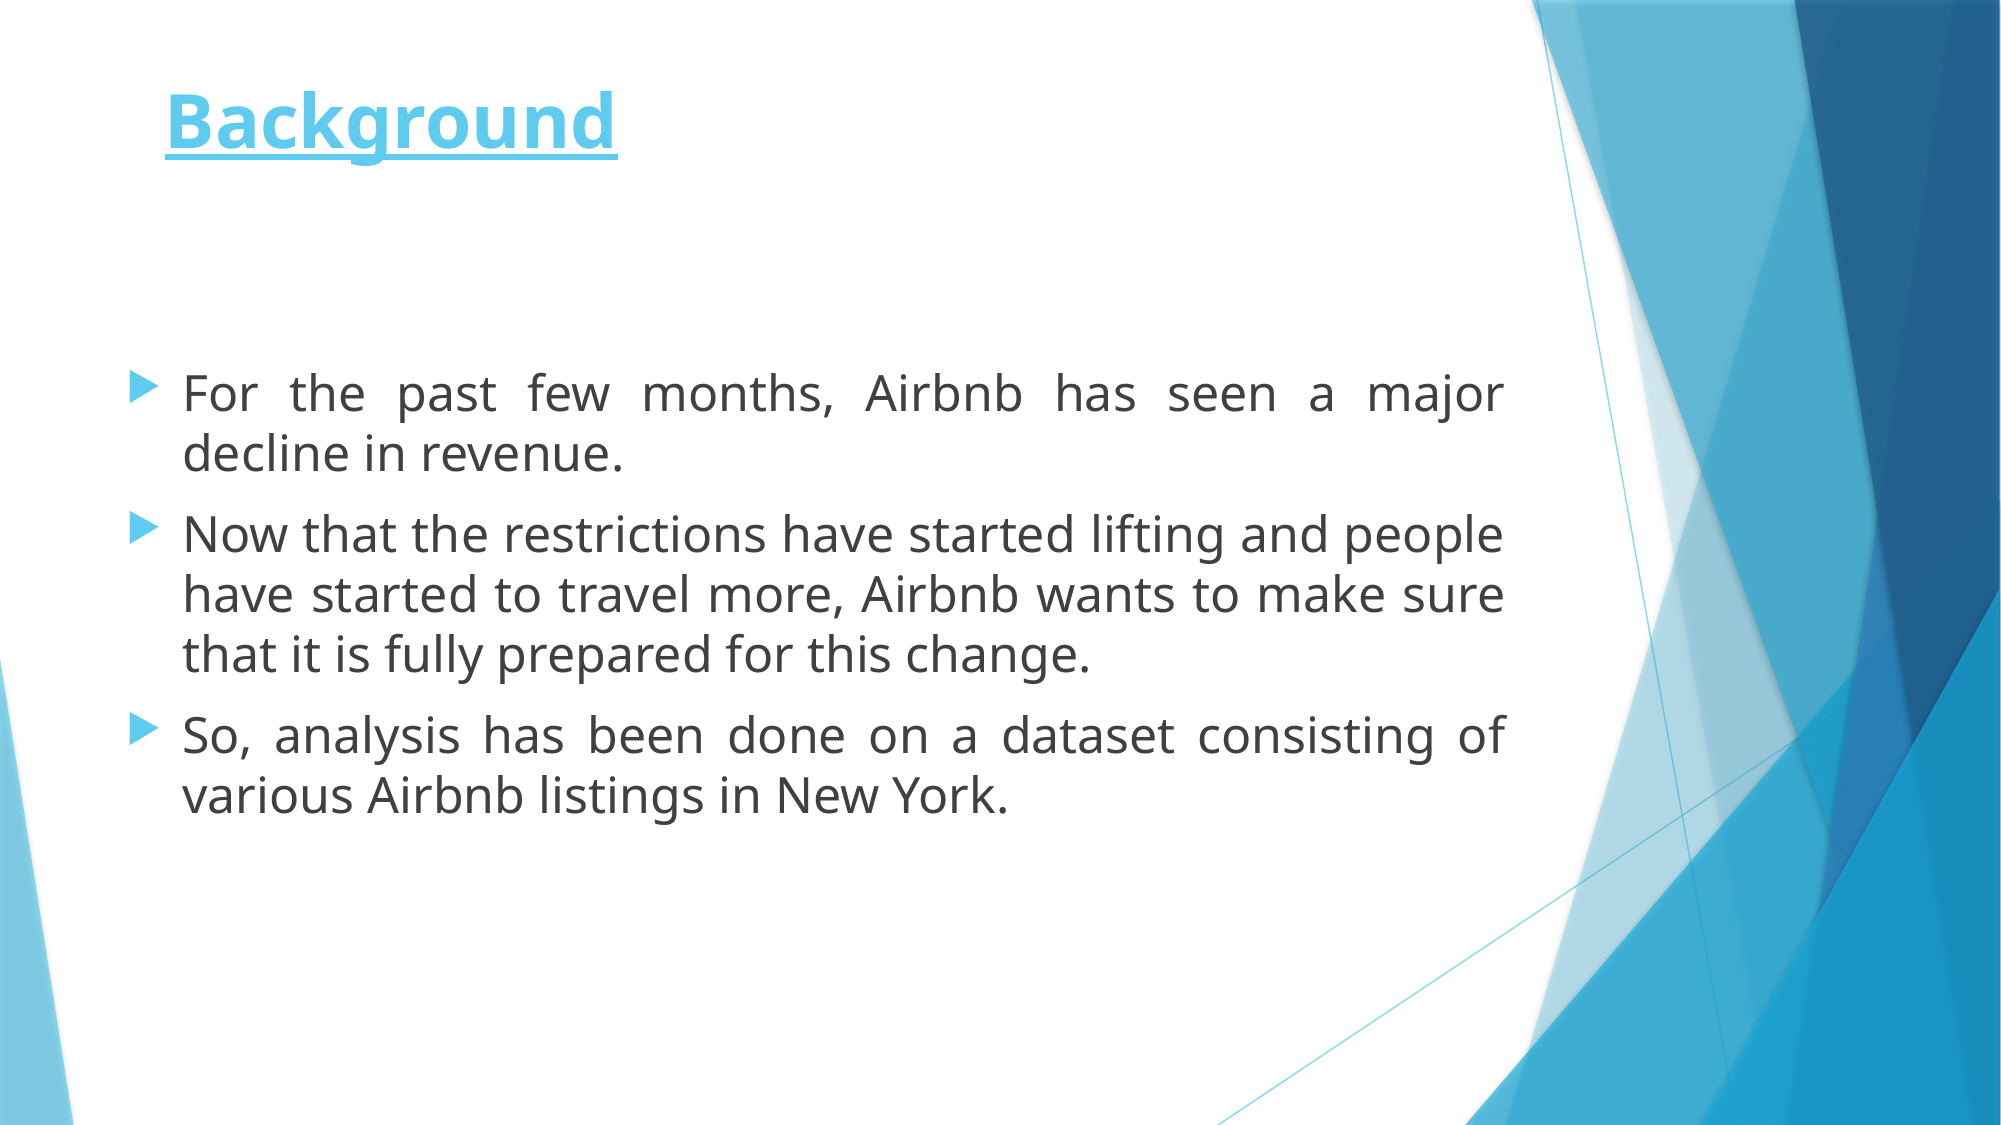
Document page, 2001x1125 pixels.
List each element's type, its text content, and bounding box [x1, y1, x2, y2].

list For the past few months, Airbnb has seen a major decline in revenue. Now that the restrictions have started lifting and people have started to travel more, Airbnb wants to make sure that it is fully prepared for this change. So, analysis has been done on a dataset consisting of various Airbnb listings in New York. [111, 354, 1522, 992]
title Background [149, 66, 1561, 283]
